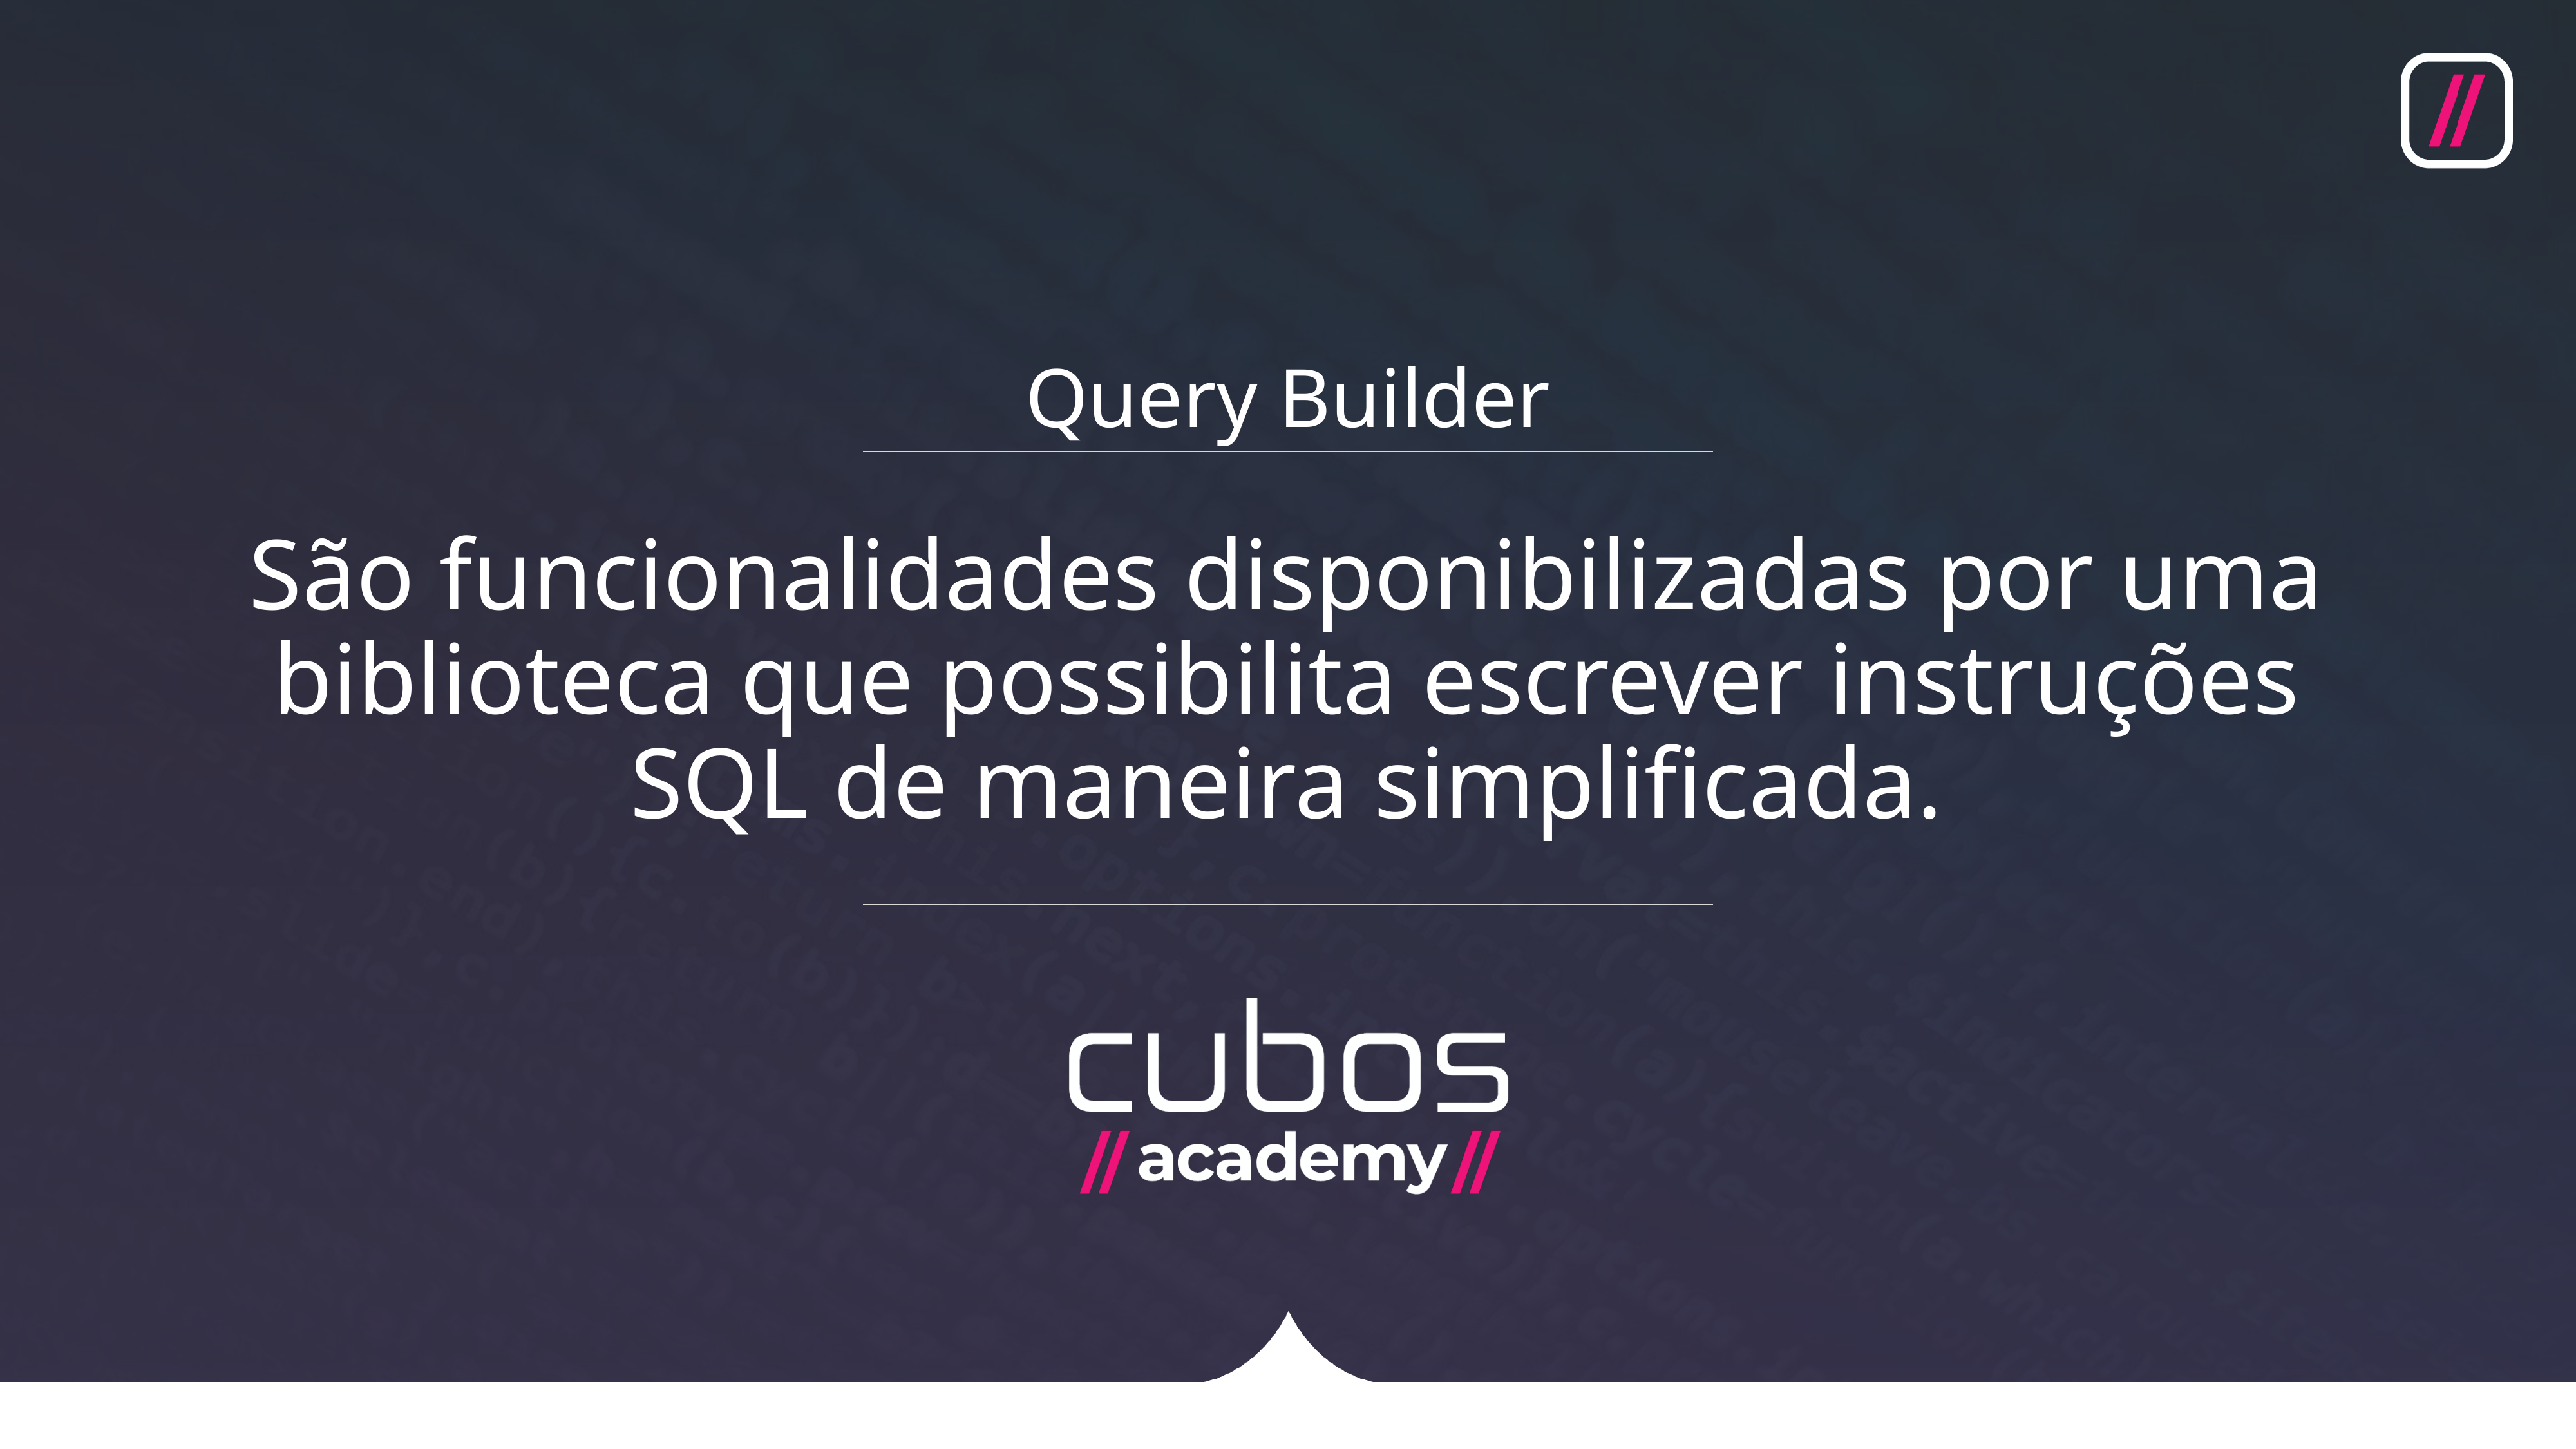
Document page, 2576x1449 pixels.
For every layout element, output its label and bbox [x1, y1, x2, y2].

picture [0, 0, 2576, 1307]
text_box [0, 1307, 2576, 1449]
